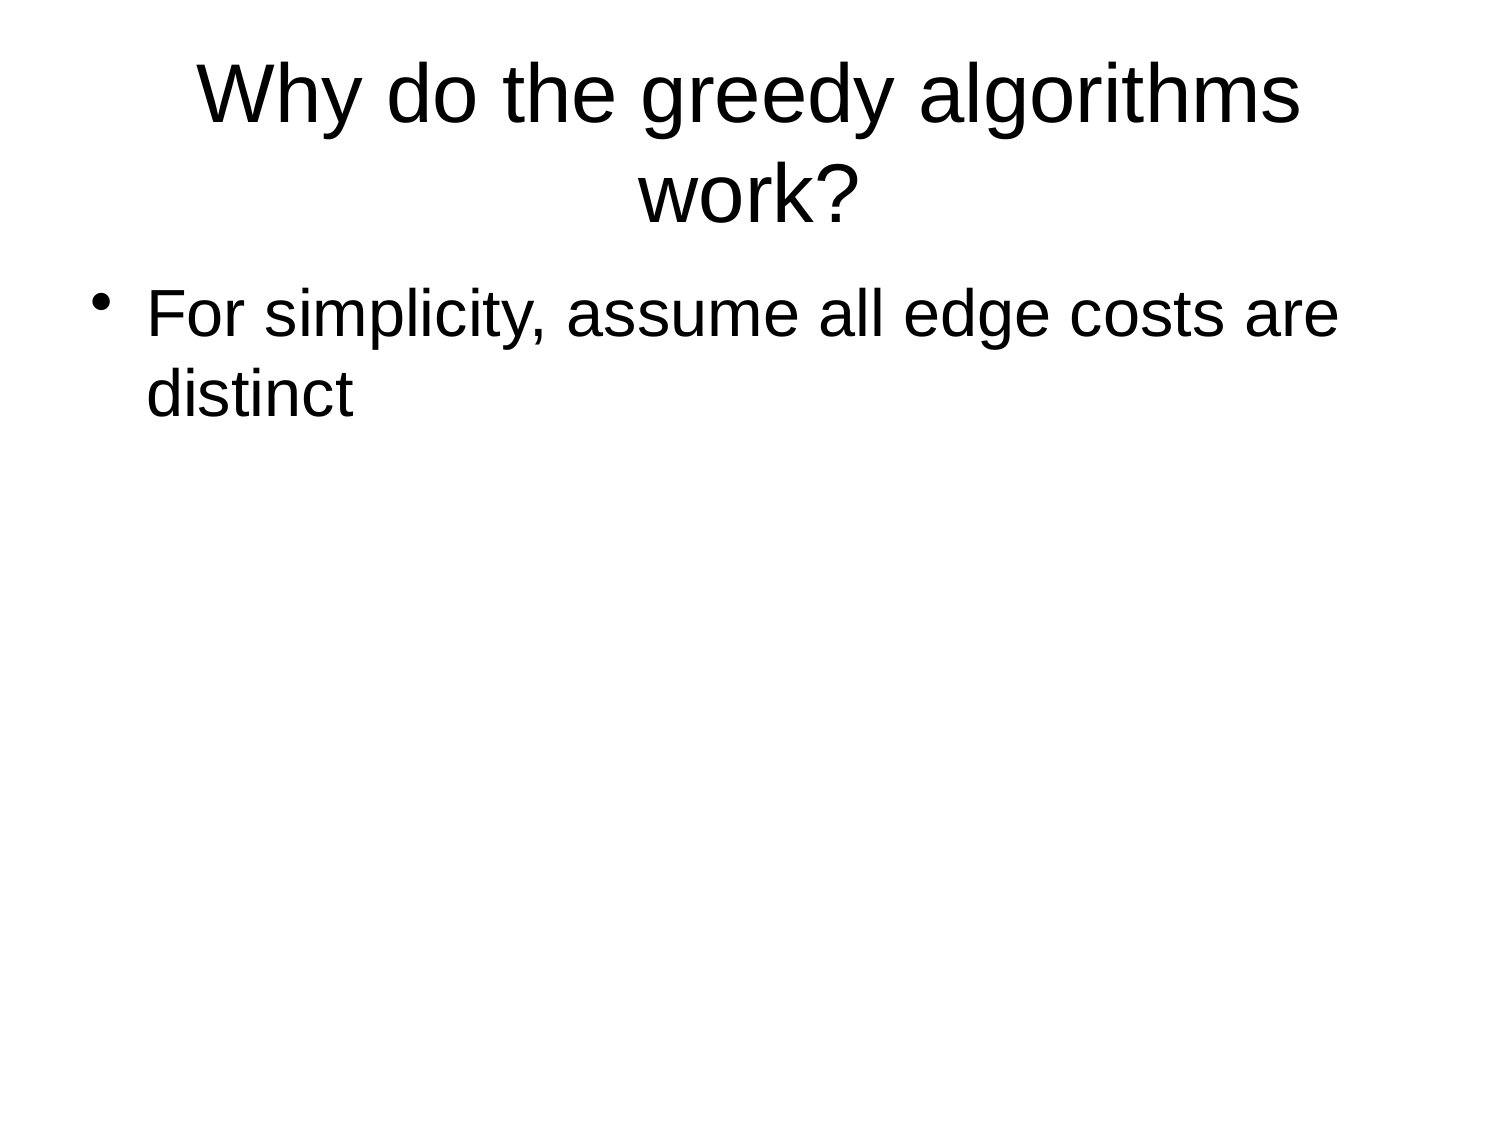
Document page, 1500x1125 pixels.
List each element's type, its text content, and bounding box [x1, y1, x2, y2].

title Why do the greedy algorithms work? [75, 45, 1425, 233]
list For simplicity, assume all edge costs are distinct [75, 262, 1425, 813]
